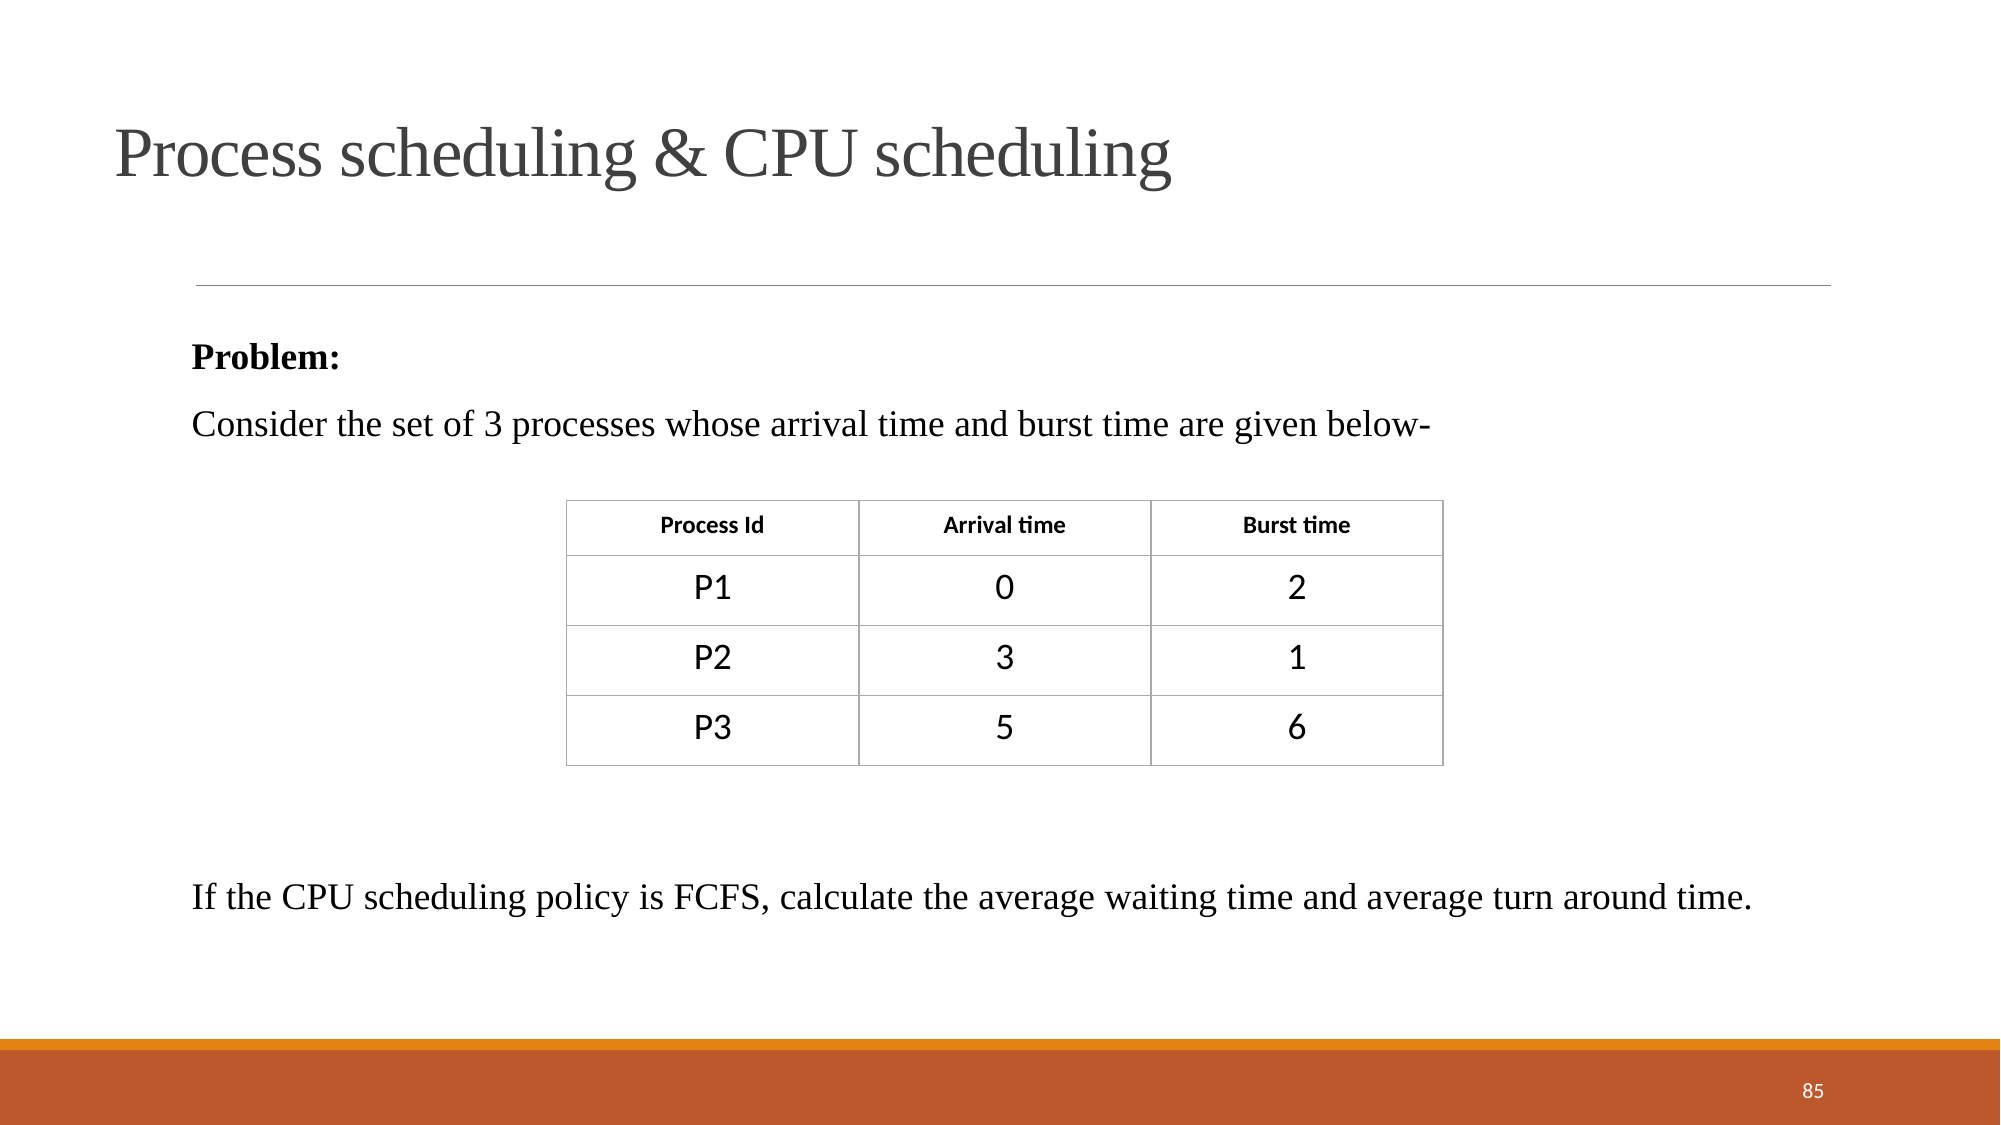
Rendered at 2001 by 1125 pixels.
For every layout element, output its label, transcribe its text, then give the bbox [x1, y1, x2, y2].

text_box Process scheduling & CPU scheduling [99, 57, 1946, 199]
slide_number 85 [1624, 1059, 1840, 1120]
table_header Burst time [1152, 501, 1442, 555]
table_header Process Id [567, 501, 858, 555]
table_cell P2 [567, 626, 858, 695]
text_box Problem: Consider the set of 3 processes whose arrival time and burst time are given below- If the CPU scheduling policy is FCFS, calculate the average waiting time and average turn around time. [176, 301, 1784, 992]
table_cell 0 [860, 556, 1150, 625]
table_header Arrival time [860, 501, 1150, 555]
table_cell P3 [567, 696, 858, 765]
table_cell 3 [860, 626, 1150, 695]
table_cell 1 [1152, 626, 1442, 695]
table_cell 2 [1152, 556, 1442, 625]
table_cell 6 [1152, 696, 1442, 765]
table_cell P1 [567, 556, 858, 625]
table_cell 5 [860, 696, 1150, 765]
